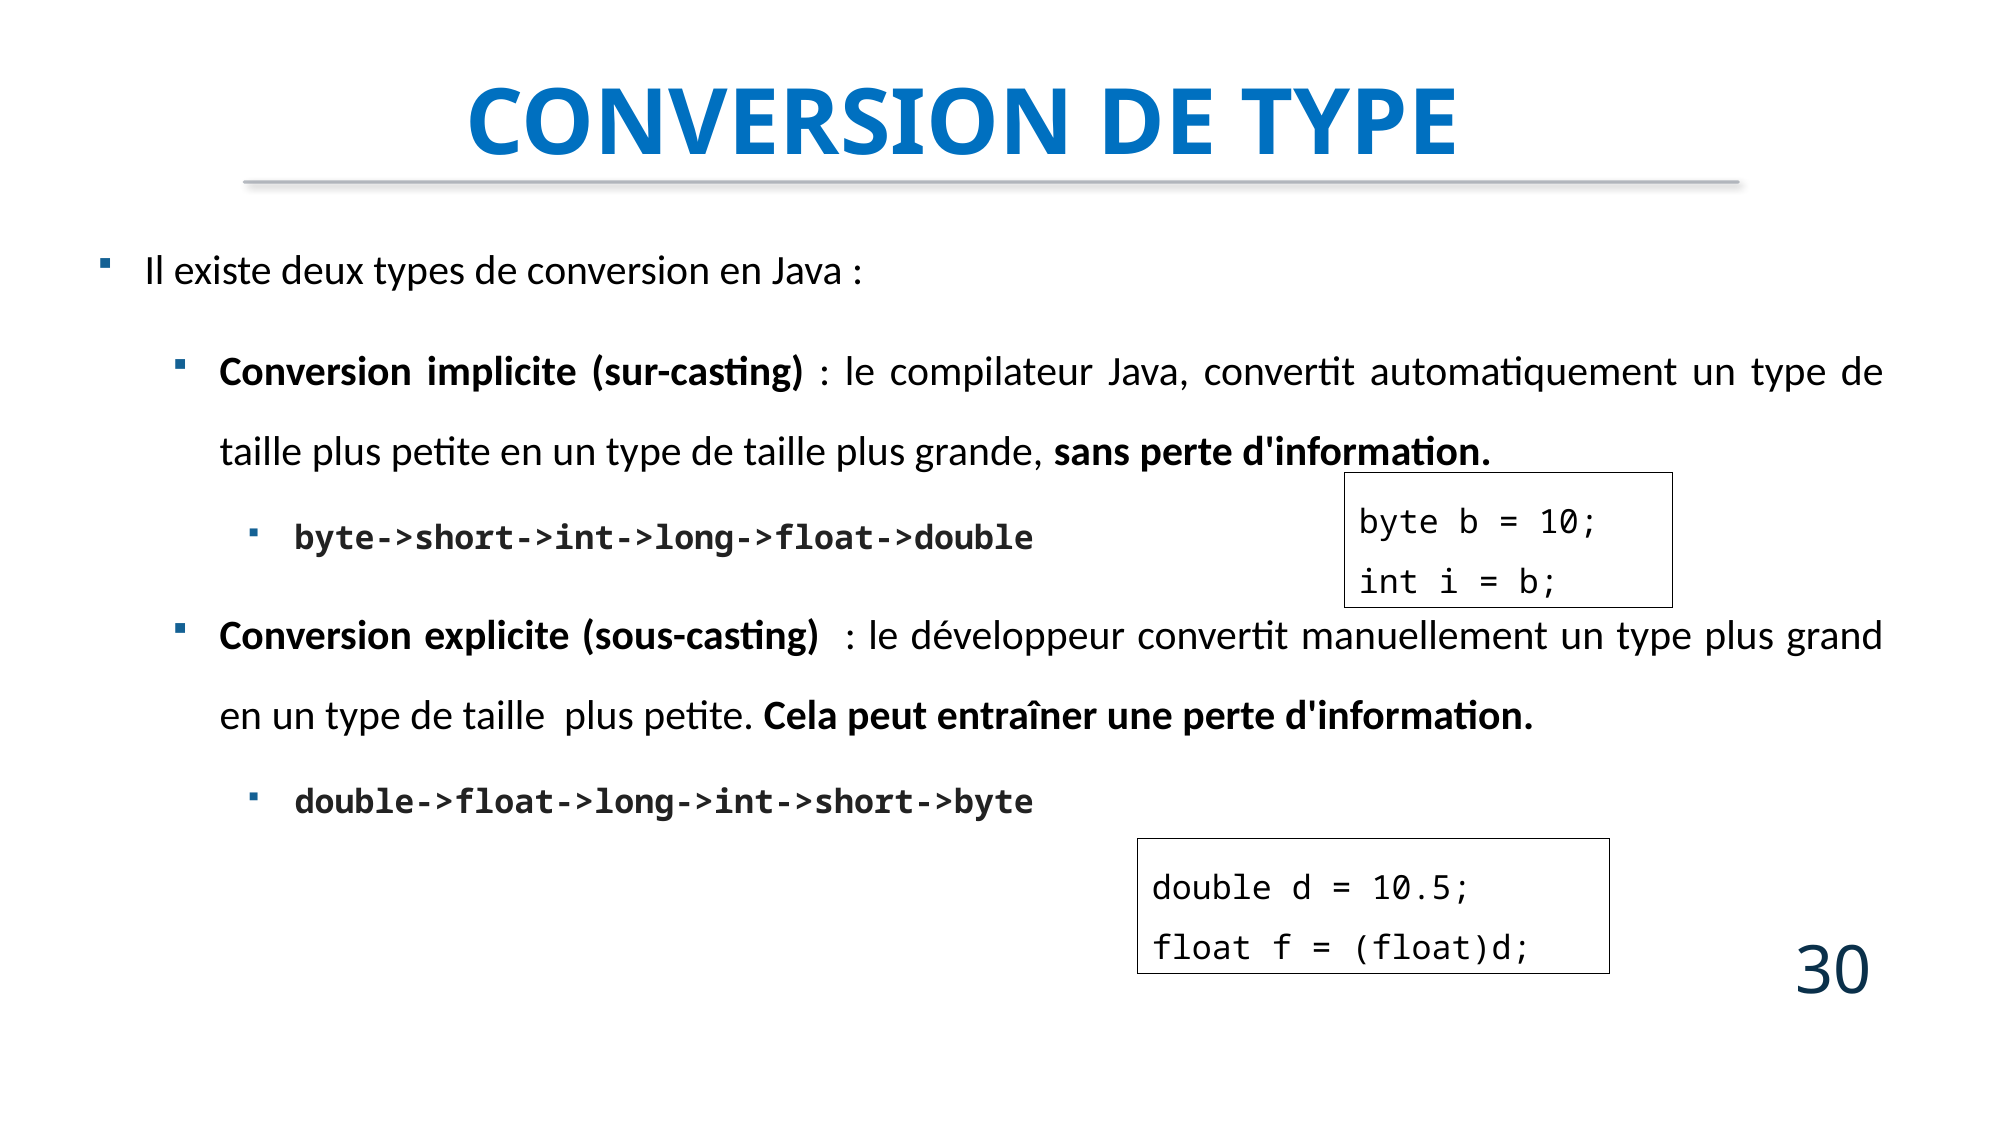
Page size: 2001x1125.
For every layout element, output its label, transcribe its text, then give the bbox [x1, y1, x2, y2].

text_box double d = 10.5; float f = (float)d; [1137, 838, 1610, 974]
list Il existe deux types de conversion en Java : Conversion implicite (sur-casting) : le compilateur Java, convertit automatiquement un type de taille plus petite en un type de taille plus grande, sans perte d'information. byte->short->int->long->float->double Conversion explicite (sous-casting) : le développeur convertit manuellement un type plus grand en un type de taille plus petite. Cela peut entraîner une perte d'information. double->float->long->int->short->byte [82, 236, 1900, 889]
slide_number 30 [1700, 915, 1888, 1025]
text_box Conversion de type [0, 9, 2000, 228]
text_box byte b = 10; int i = b; [1344, 472, 1673, 608]
